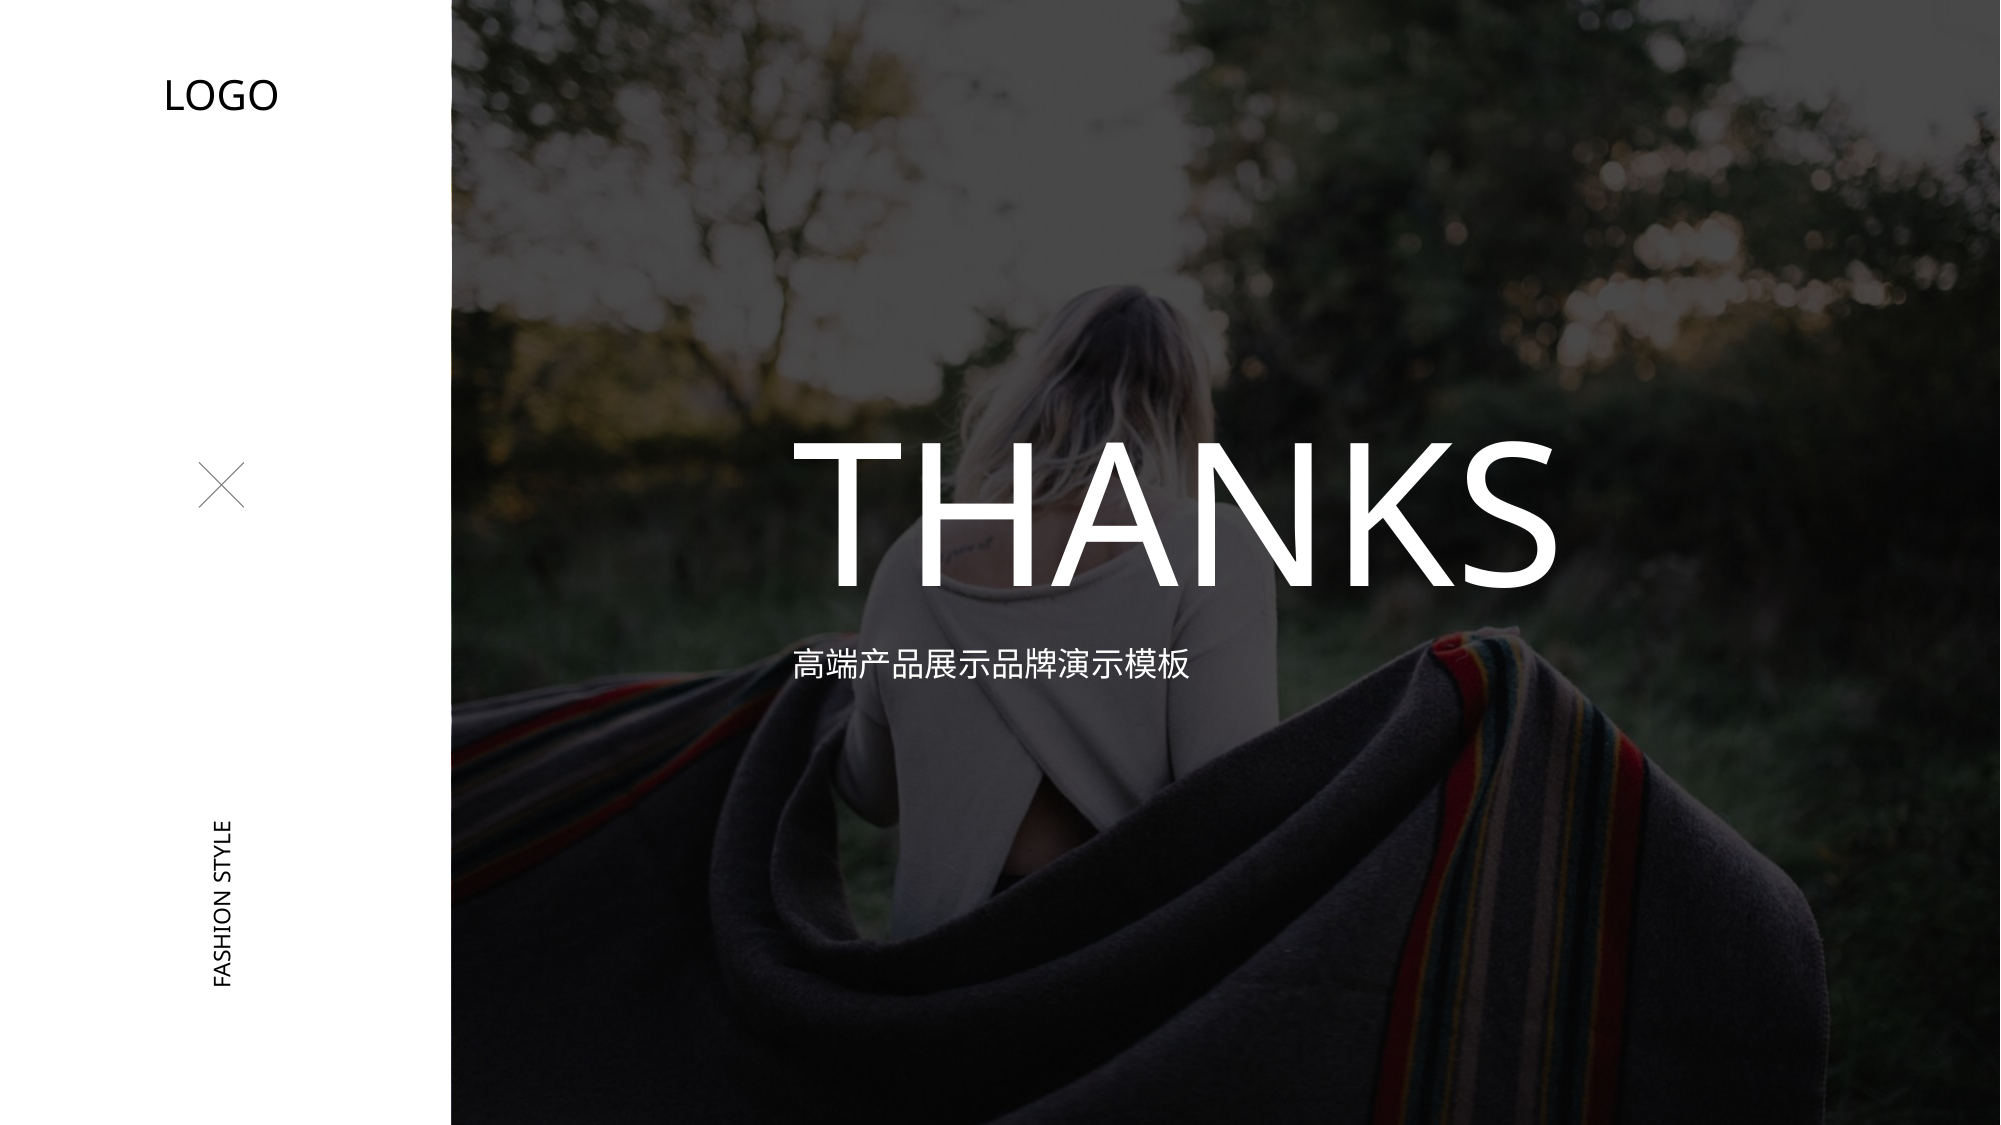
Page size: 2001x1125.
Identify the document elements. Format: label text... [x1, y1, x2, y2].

text_box FASHION STYLE [200, 725, 243, 1004]
text_box LOGO [148, 60, 295, 126]
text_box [189, 453, 254, 517]
picture [450, 0, 2000, 1125]
